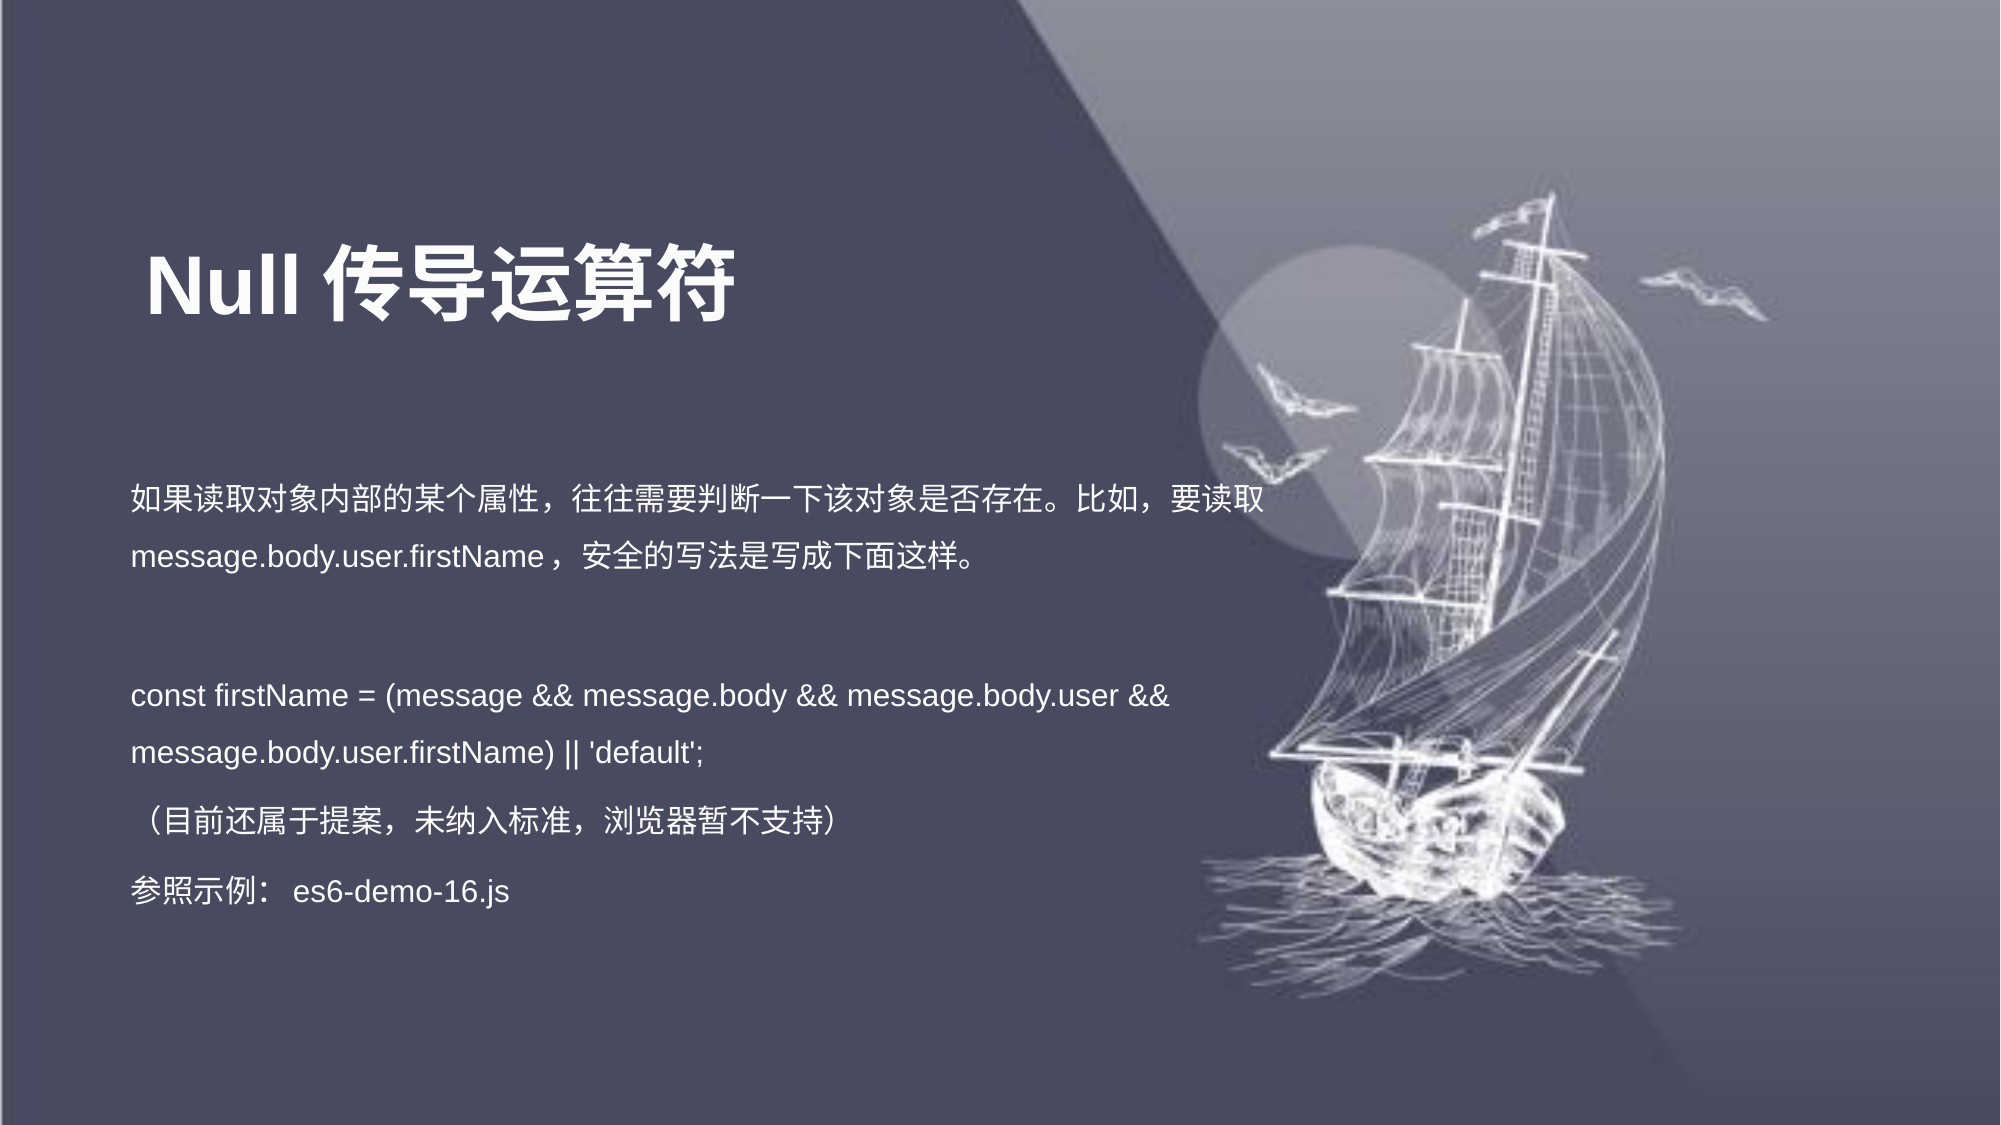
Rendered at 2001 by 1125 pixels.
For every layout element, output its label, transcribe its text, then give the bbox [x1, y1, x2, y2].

picture [0, 0, 2001, 1125]
subtitle 如果读取对象内部的某个属性，往往需要判断一下该对象是否存在。比如，要读取message.body.user.firstName，安全的写法是写成下面这样。 const firstName = (message && message.body && message.body.user && message.body.user.firstName) || 'default'; （目前还属于提案，未纳入标准，浏览器暂不支持） 参照示例：es6-demo-16.js [115, 452, 1363, 923]
title Null传导运算符 [130, 134, 974, 341]
